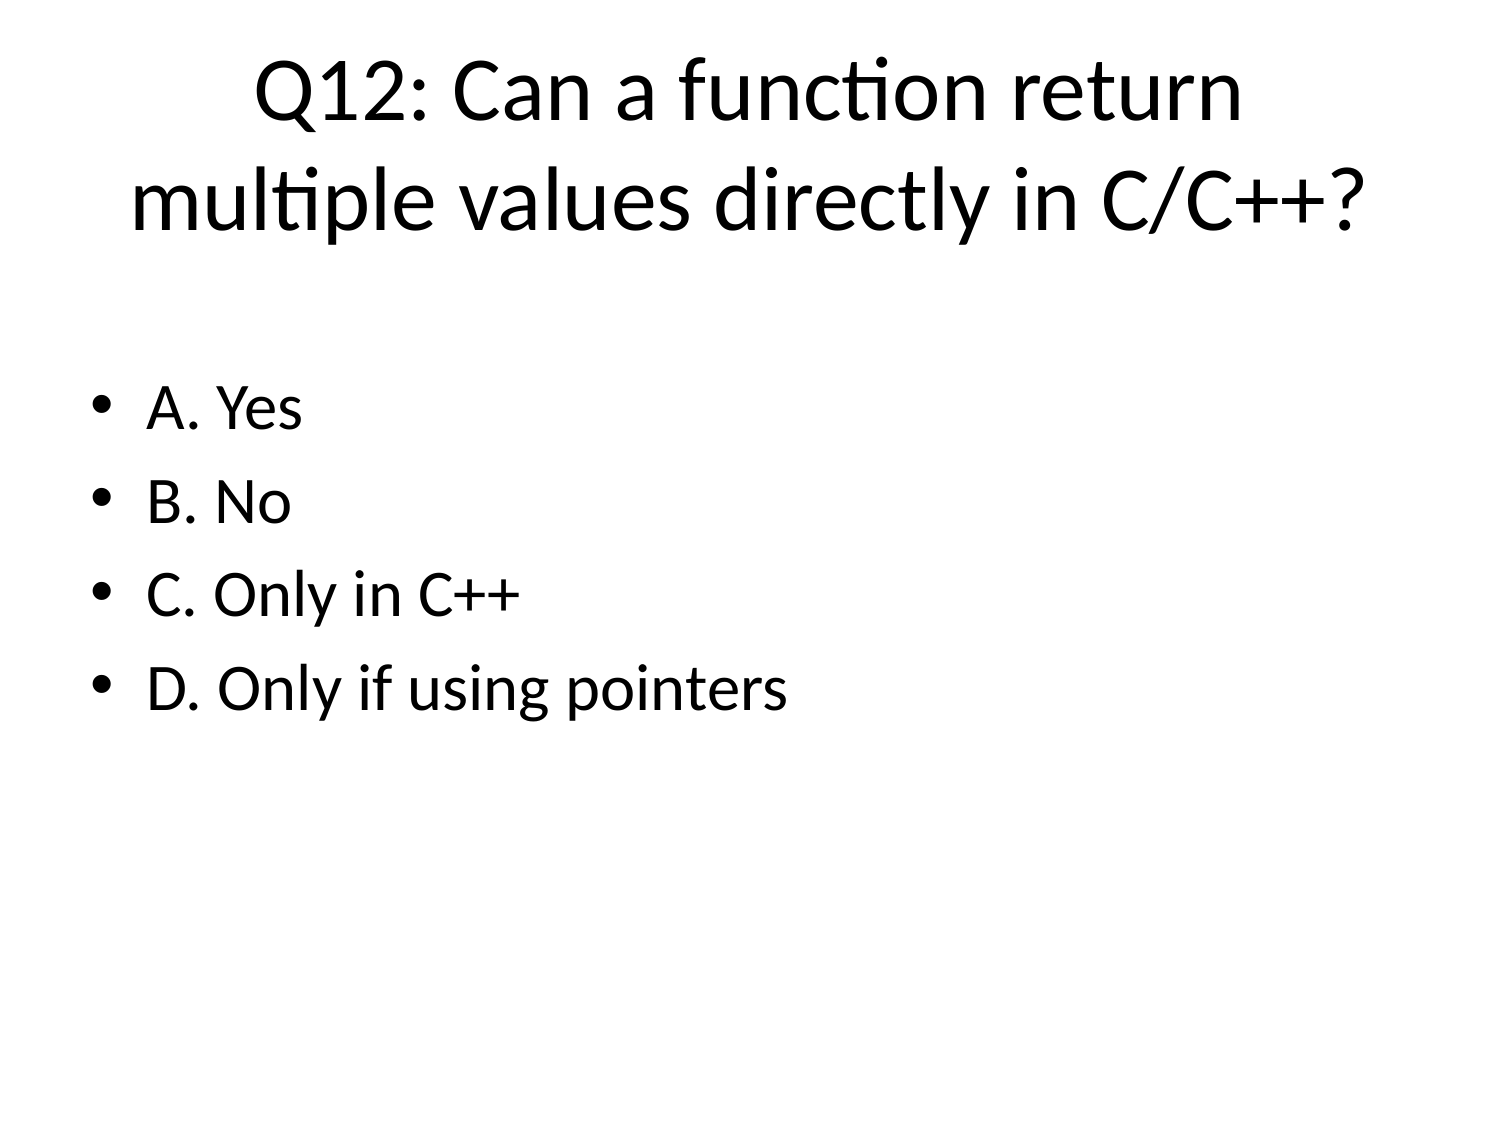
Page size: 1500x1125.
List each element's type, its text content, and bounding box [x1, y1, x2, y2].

title Q12: Can a function return multiple values directly in C/C++? [75, 45, 1425, 233]
list A. Yes B. No C. Only in C++ D. Only if using pointers [75, 262, 1425, 1005]
